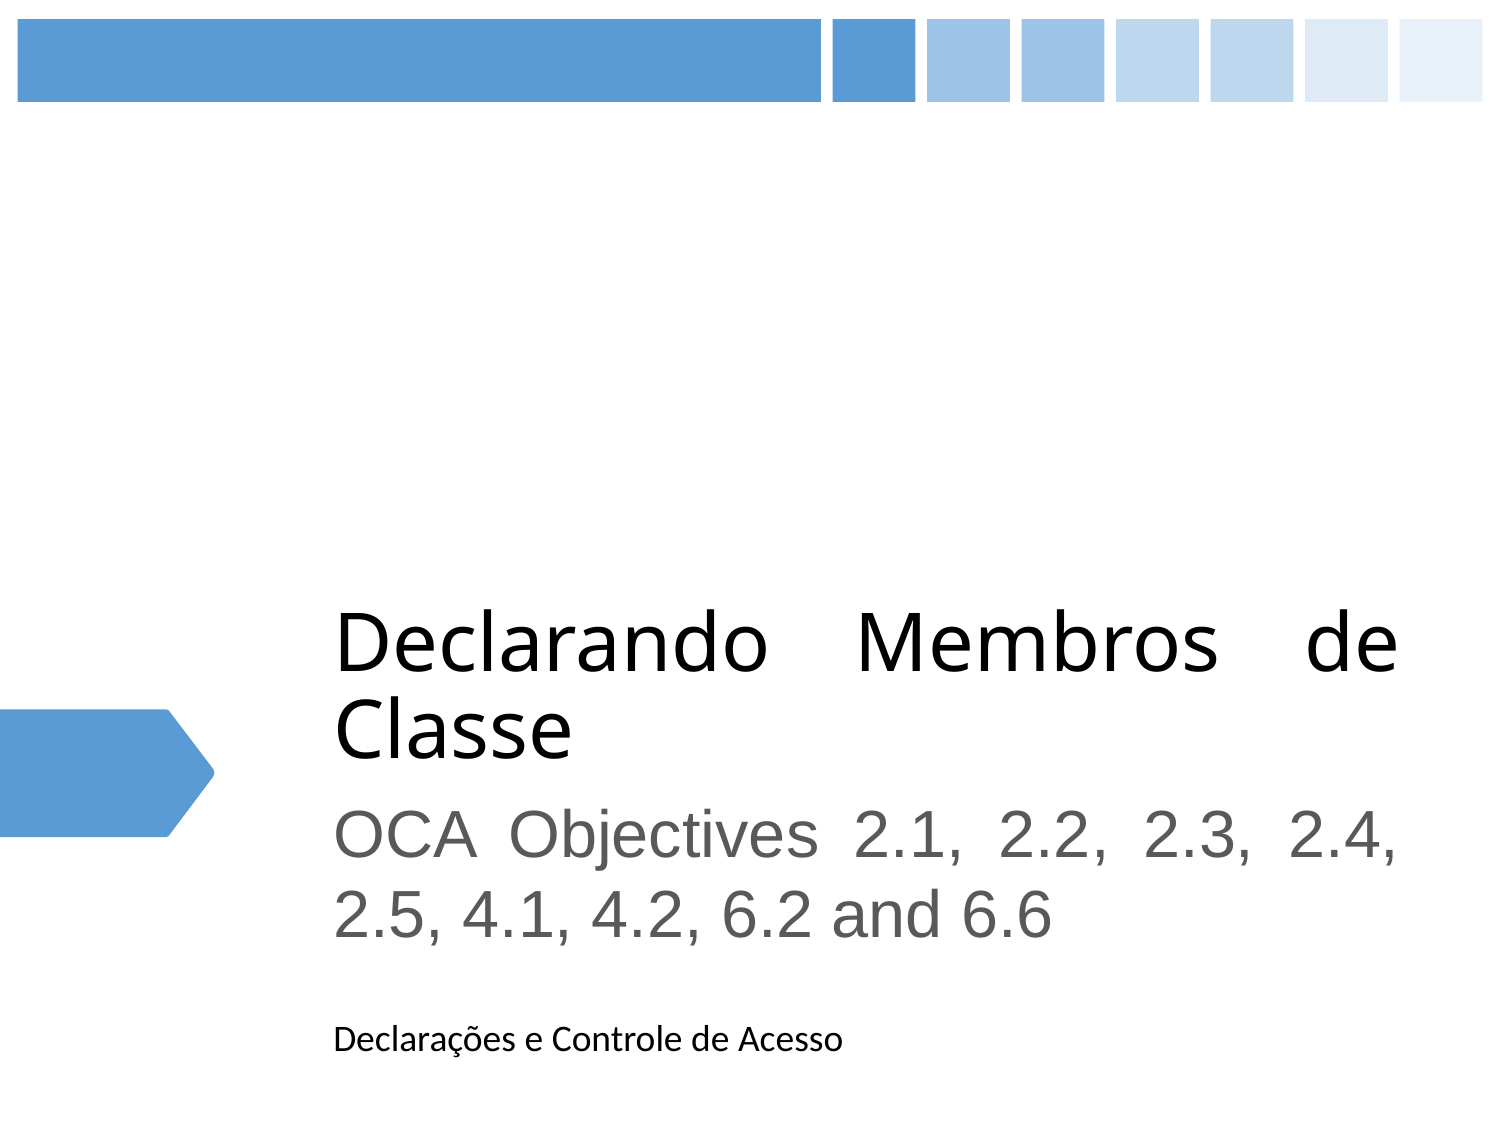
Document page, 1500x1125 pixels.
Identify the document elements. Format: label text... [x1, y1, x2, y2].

footer Declarações e Controle de Acesso [318, 1006, 1256, 1067]
title Declarando Membros de Classe [318, 412, 1416, 783]
subtitle OCA Objectives 2.1, 2.2, 2.3, 2.4, 2.5, 4.1, 4.2, 6.2 and 6.6 [318, 783, 1416, 969]
